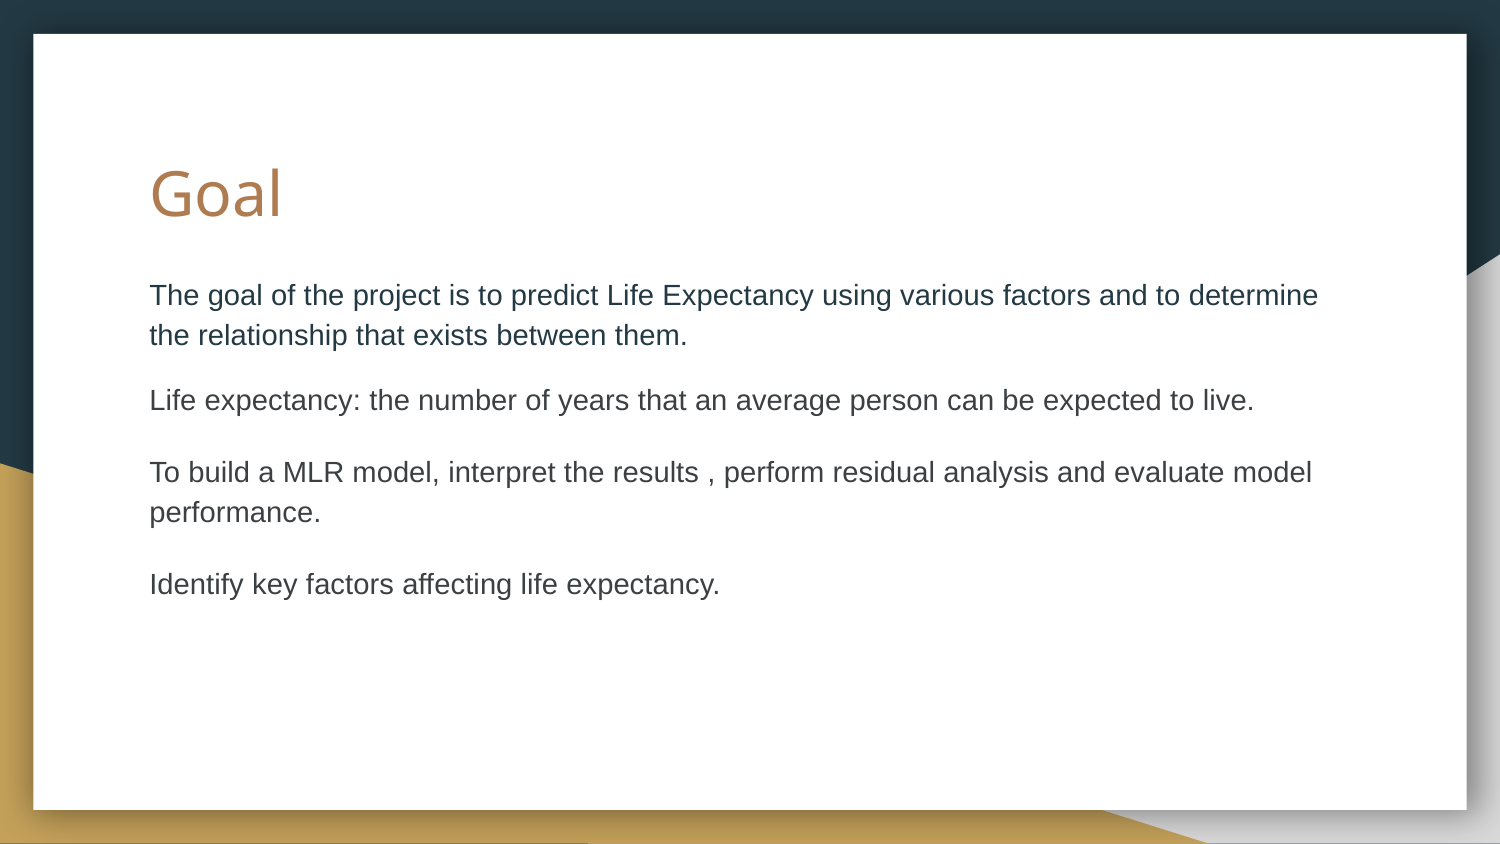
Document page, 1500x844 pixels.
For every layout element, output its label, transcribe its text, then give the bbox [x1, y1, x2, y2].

title Goal [134, 138, 1366, 255]
list The goal of the project is to predict Life Expectancy using various factors and to determine the relationship that exists between them. Life expectancy: the number of years that an average person can be expected to live. To build a MLR model, interpret the results , perform residual analysis and evaluate model performance. Identify key factors affecting life expectancy. [134, 255, 1366, 731]
